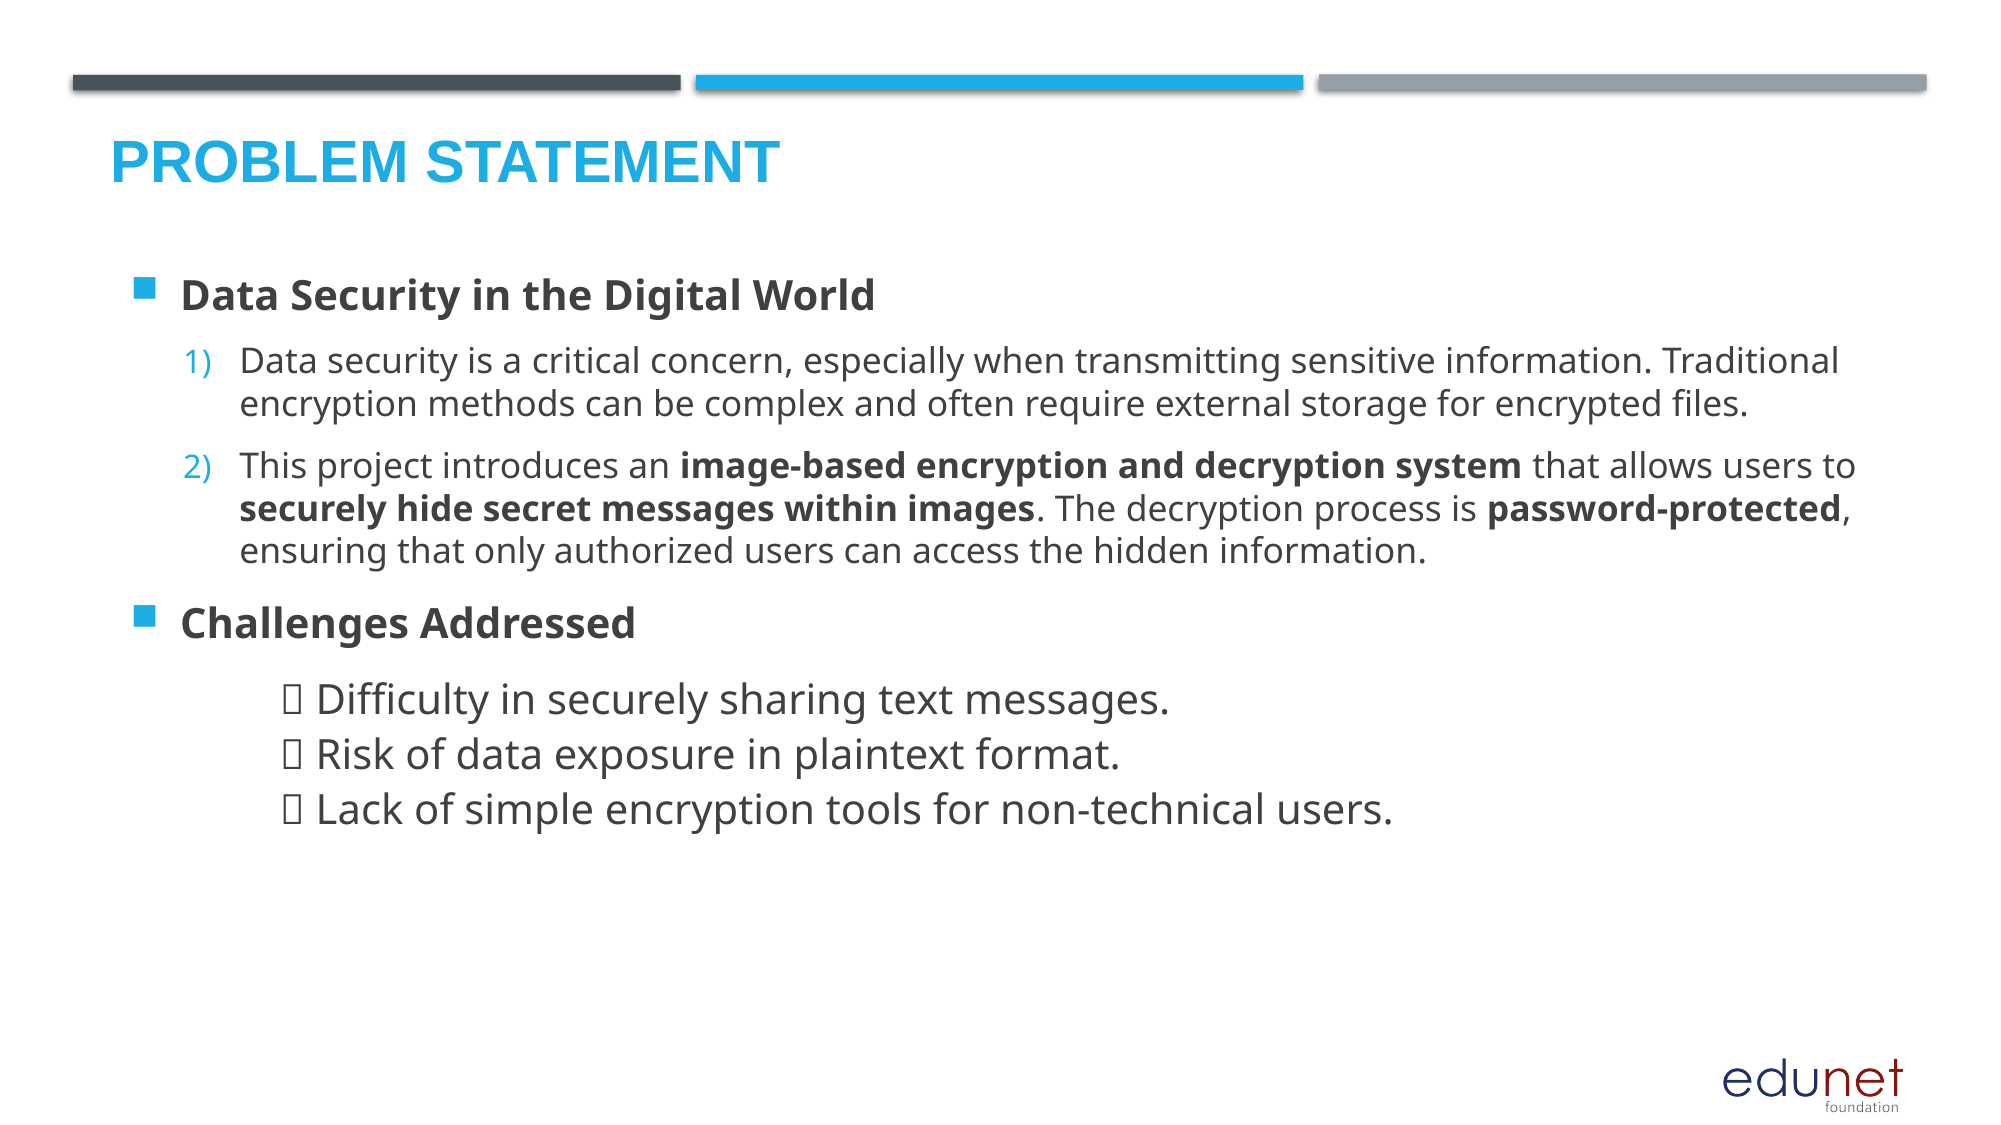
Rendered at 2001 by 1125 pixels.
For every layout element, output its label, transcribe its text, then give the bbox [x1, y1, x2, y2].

title Problem Statement [95, 115, 1905, 203]
picture [1719, 1056, 1905, 1116]
list Data Security in the Digital World Data security is a critical concern, especially when transmitting sensitive information. Traditional encryption methods can be complex and often require external storage for encrypted files. This project introduces an image-based encryption and decryption system that allows users to securely hide secret messages within images. The decryption process is password-protected, ensuring that only authorized users can access the hidden information. Challenges Addressed 🔹 Difficulty in securely sharing text messages. 🔹 Risk of data exposure in plaintext format. 🔹 Lack of simple encryption tools for non-technical users. [114, 203, 1884, 970]
